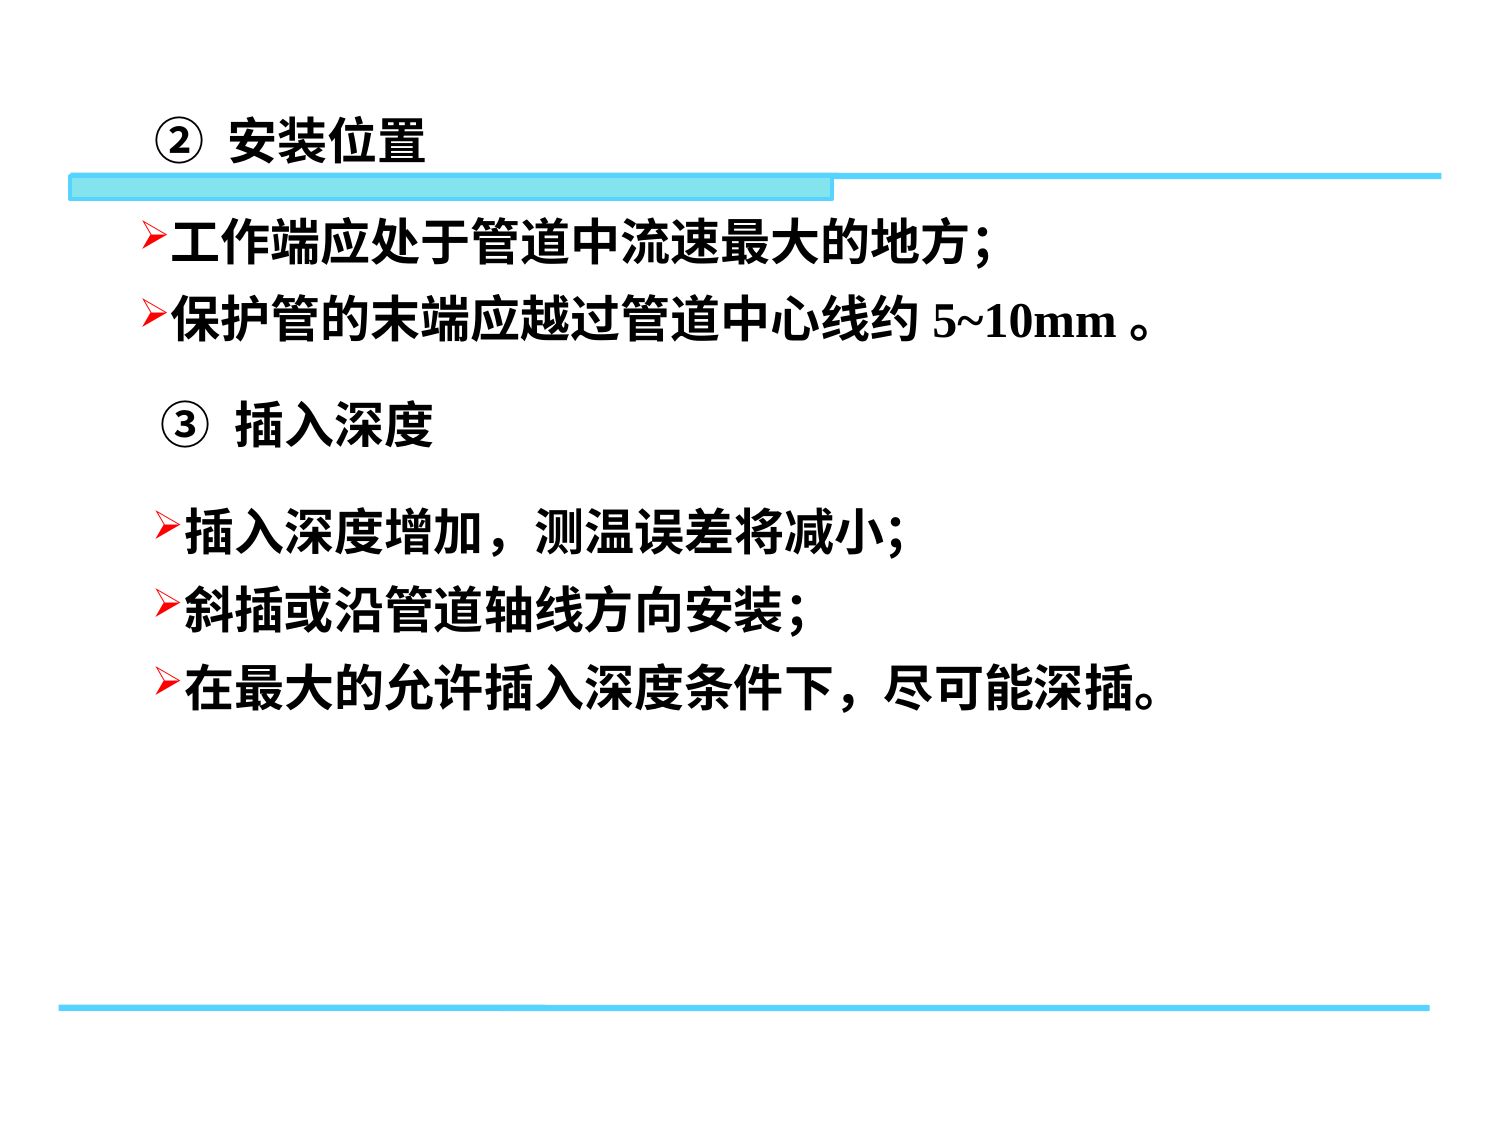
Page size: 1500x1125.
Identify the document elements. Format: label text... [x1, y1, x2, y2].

text_box 工作端应处于管道中流速最大的地方； 保护管的末端应越过管道中心线约5~10mm。 [123, 184, 1365, 356]
text_box ③ 插入深度 [146, 385, 461, 461]
text_box ② 安装位置 [140, 102, 452, 177]
text_box 插入深度增加，测温误差将减小； 斜插或沿管道轴线方向安装； 在最大的允许插入深度条件下，尽可能深插。 [137, 474, 1390, 724]
